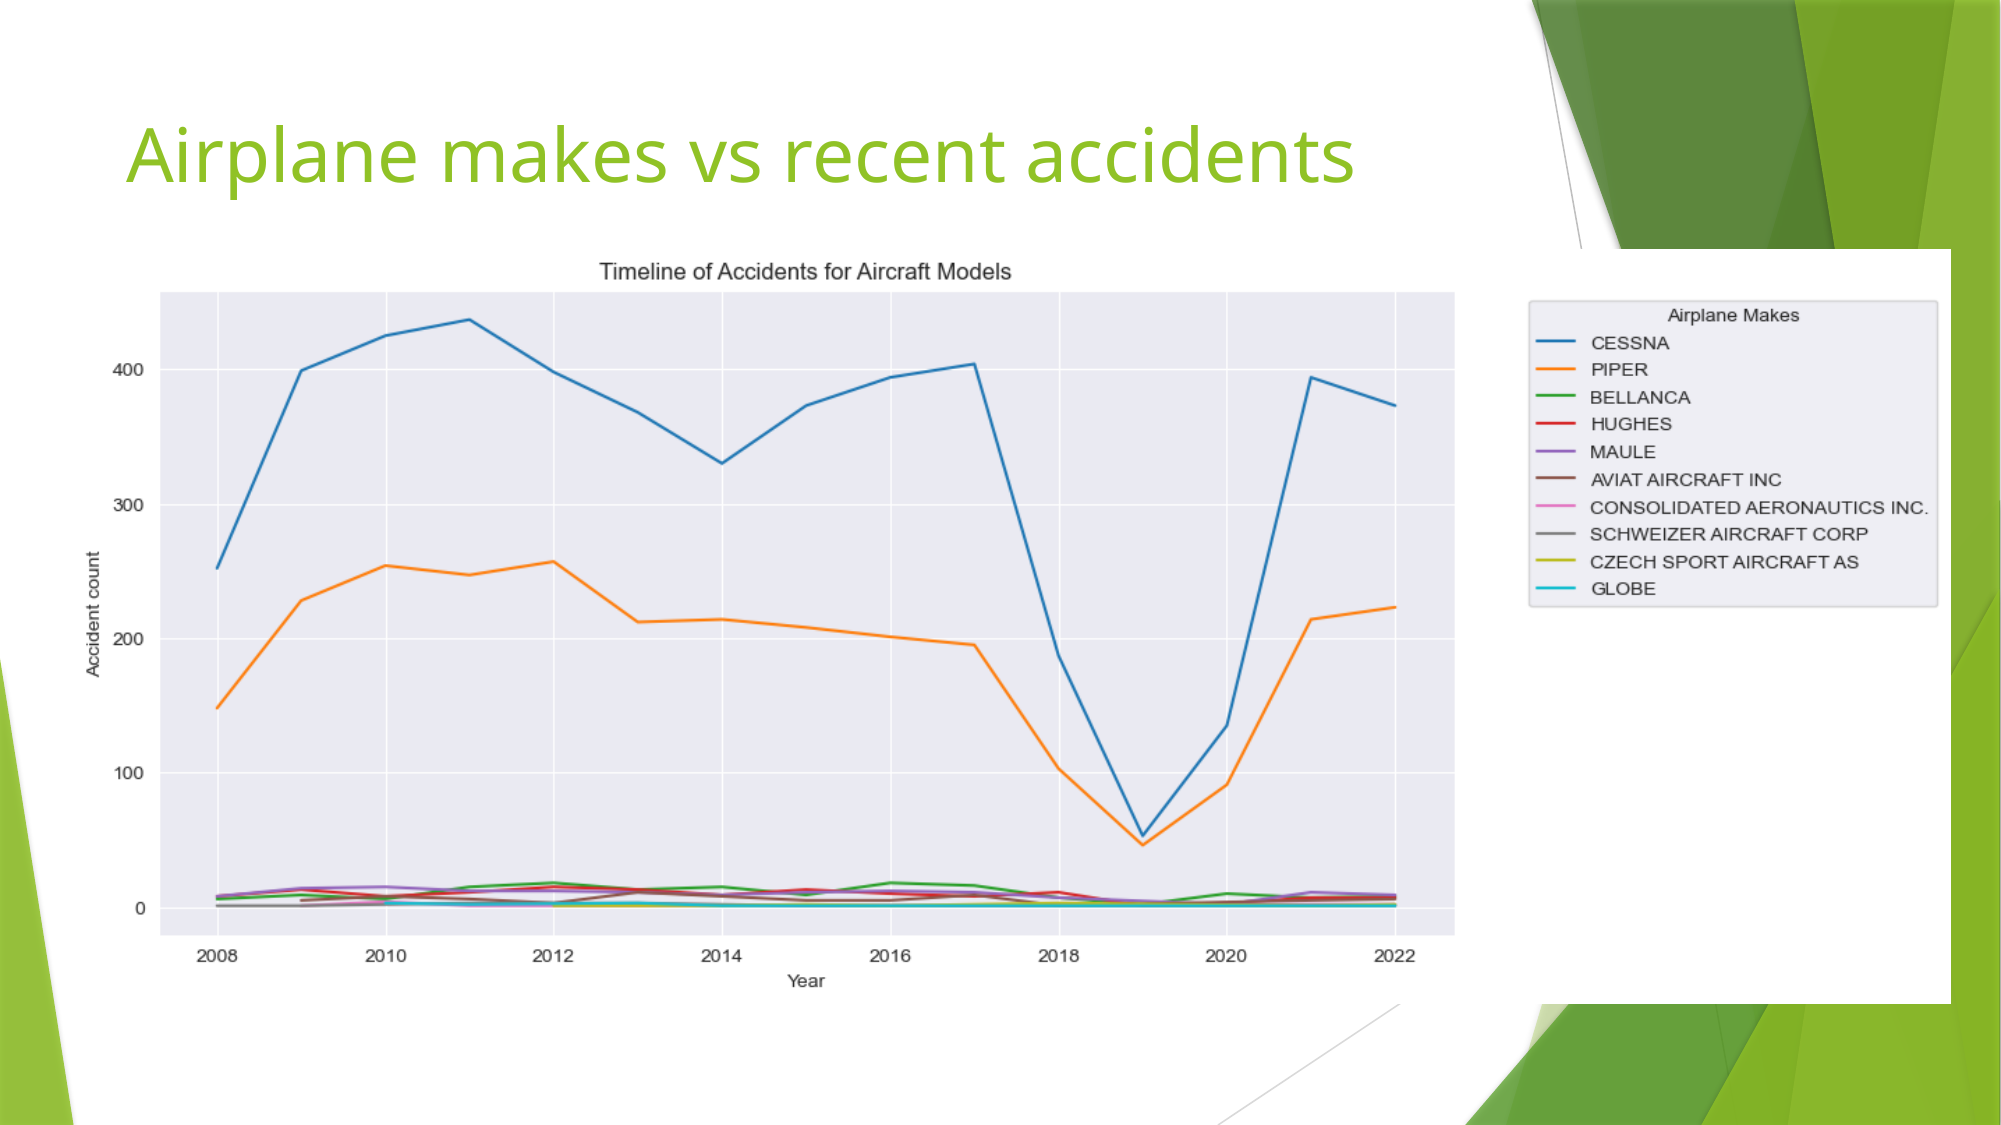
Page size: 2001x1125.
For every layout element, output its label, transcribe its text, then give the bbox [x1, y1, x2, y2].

title Airplane makes vs recent accidents [111, 99, 1522, 246]
picture [73, 249, 1951, 1004]
